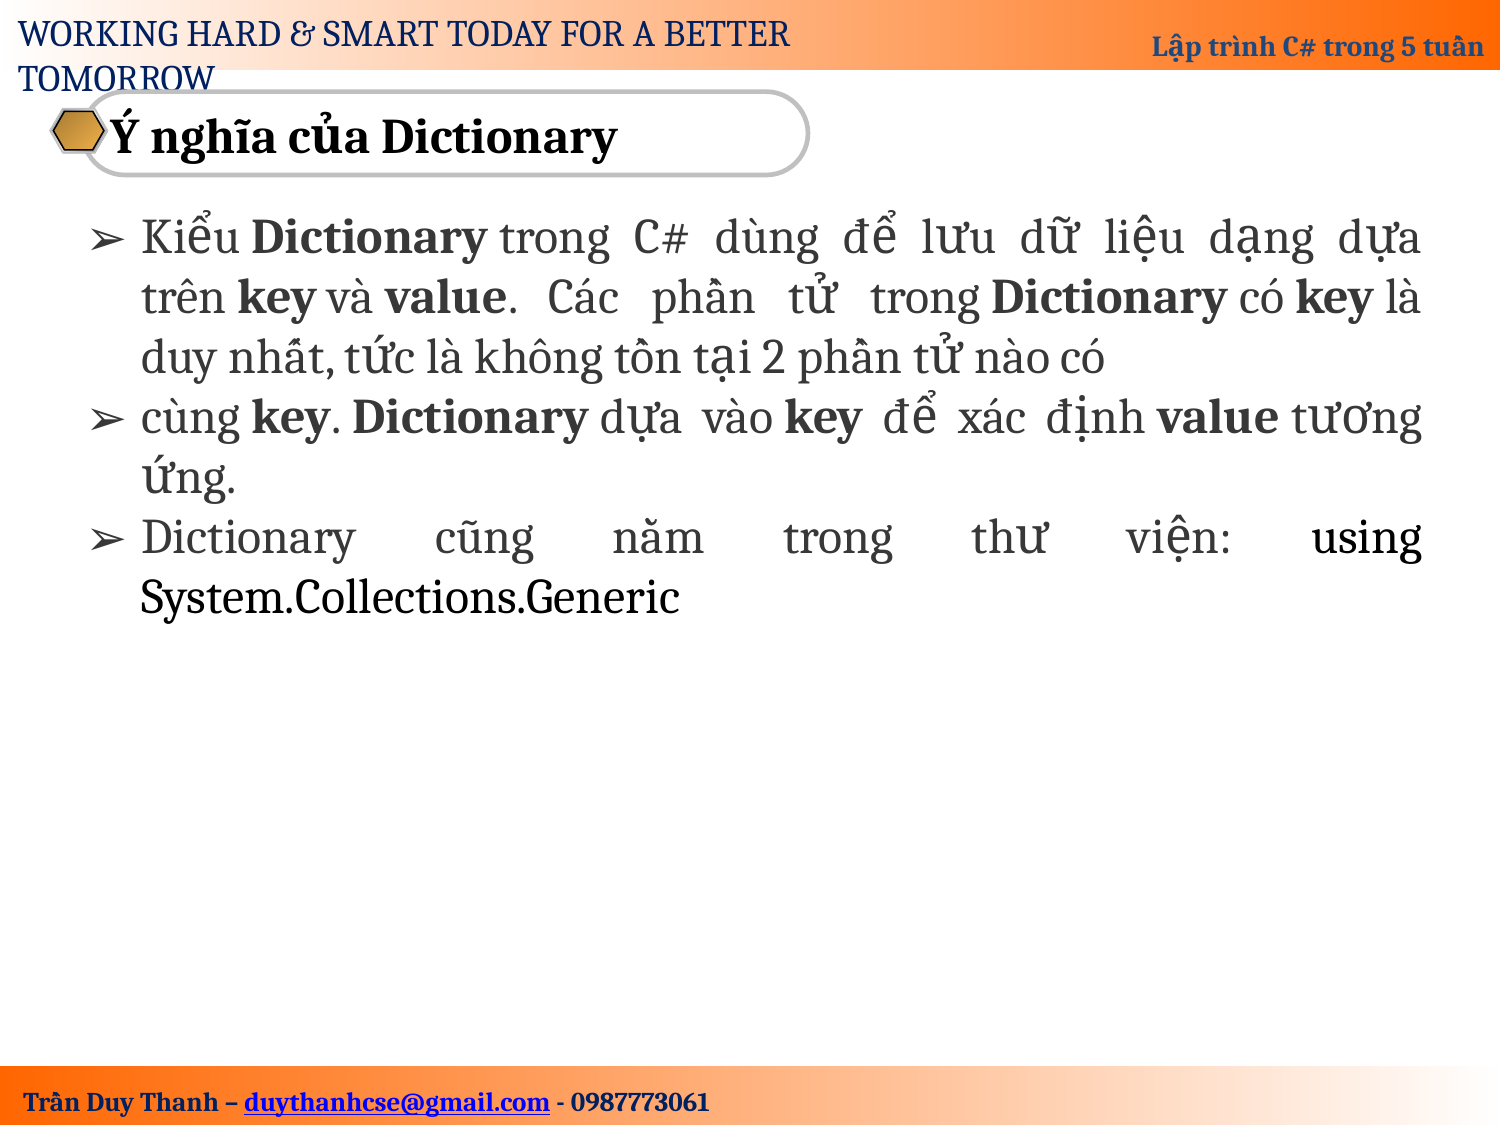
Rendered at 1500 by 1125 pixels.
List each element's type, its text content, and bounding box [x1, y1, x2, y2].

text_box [49, 91, 809, 176]
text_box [1207, 0, 1211, 70]
text_box Kiểu Dictionary trong C# dùng để lưu dữ liệu dạng dựa trên key và value. Các phần tử trong Dictionary có key là duy nhất, tức là không tồn tại 2 phần tử nào có cùng key. Dictionary dựa vào key để xác định value tương ứng. Dictionary cũng nằm trong thư viện: using System.Collections.Generic [70, 195, 1438, 635]
